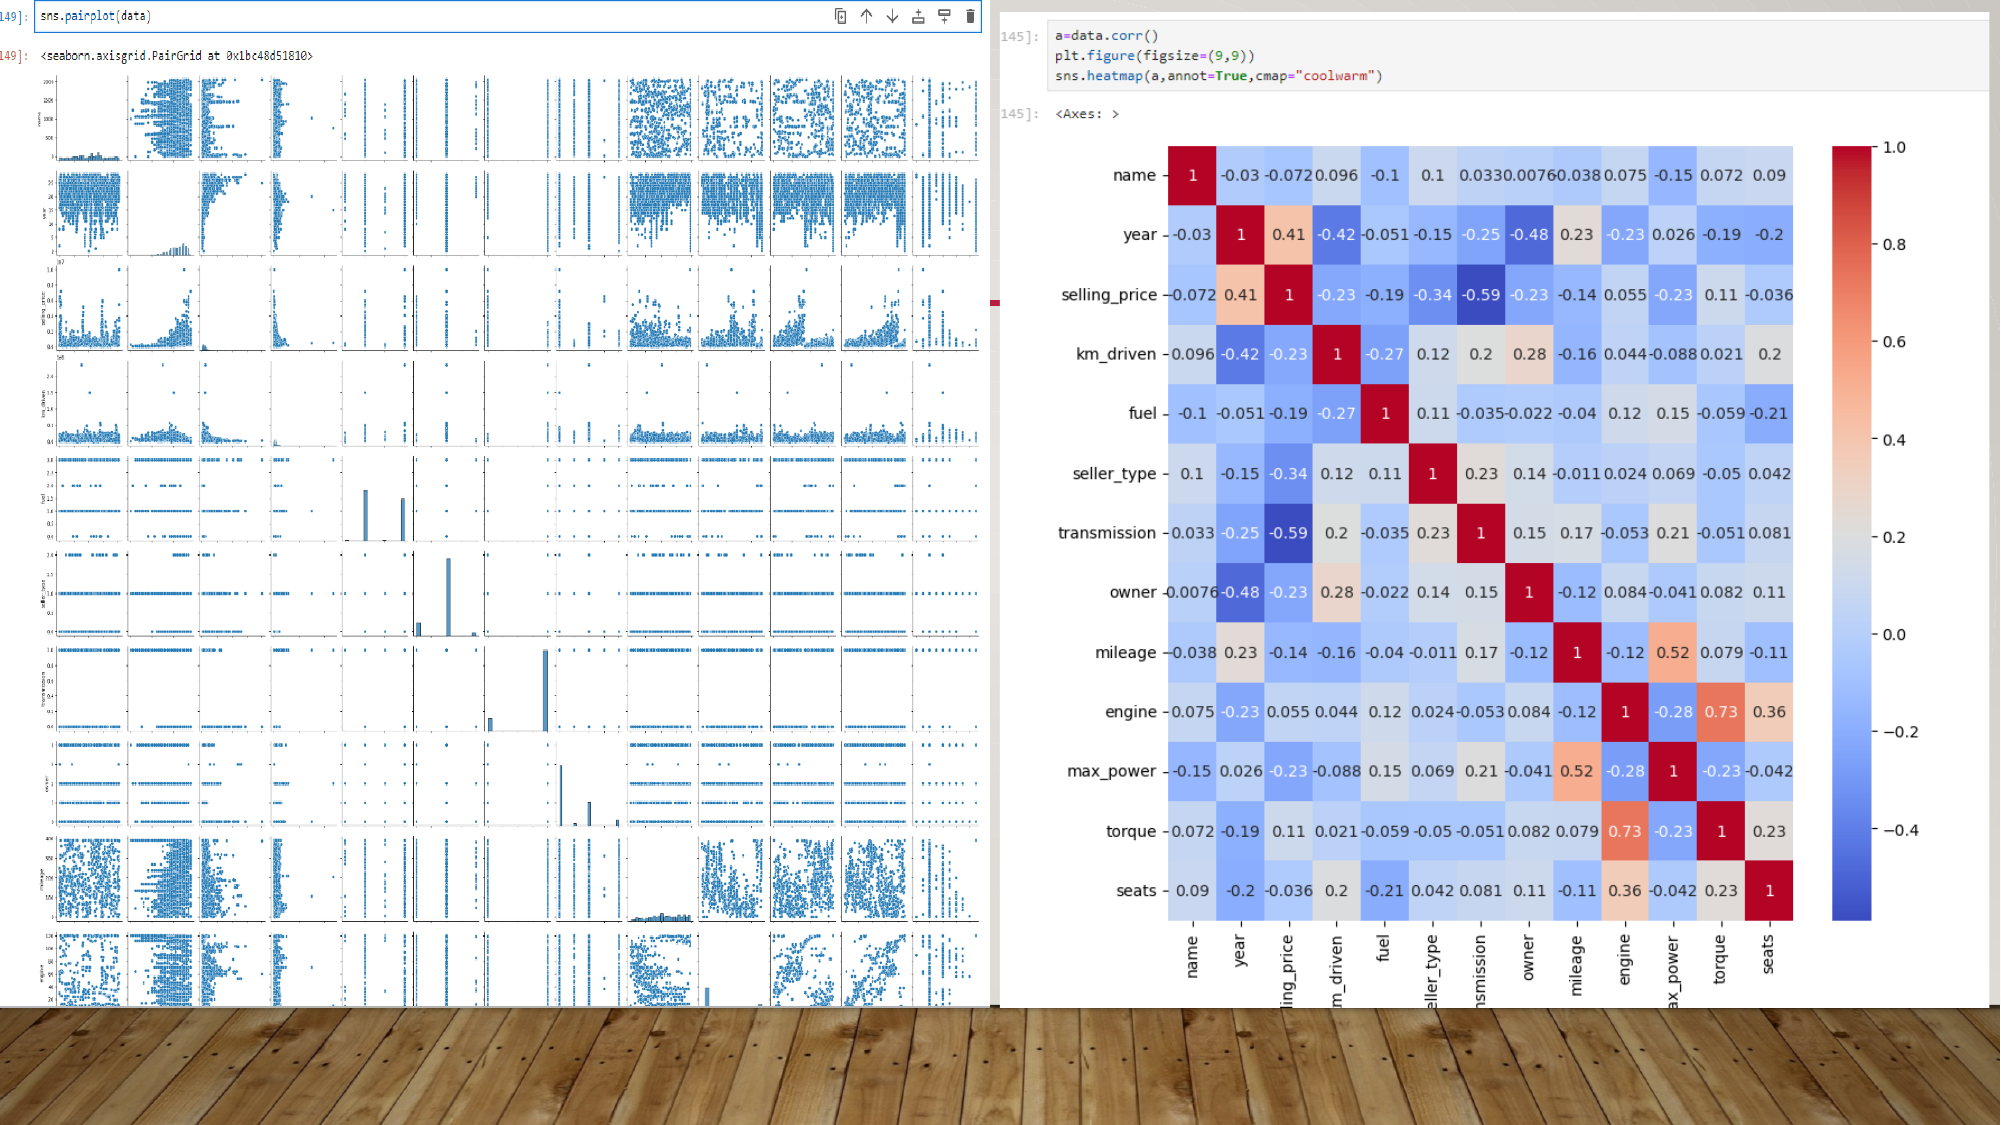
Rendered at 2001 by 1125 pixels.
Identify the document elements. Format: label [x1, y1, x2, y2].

picture [0, 0, 2000, 1125]
list [999, 12, 1990, 1008]
